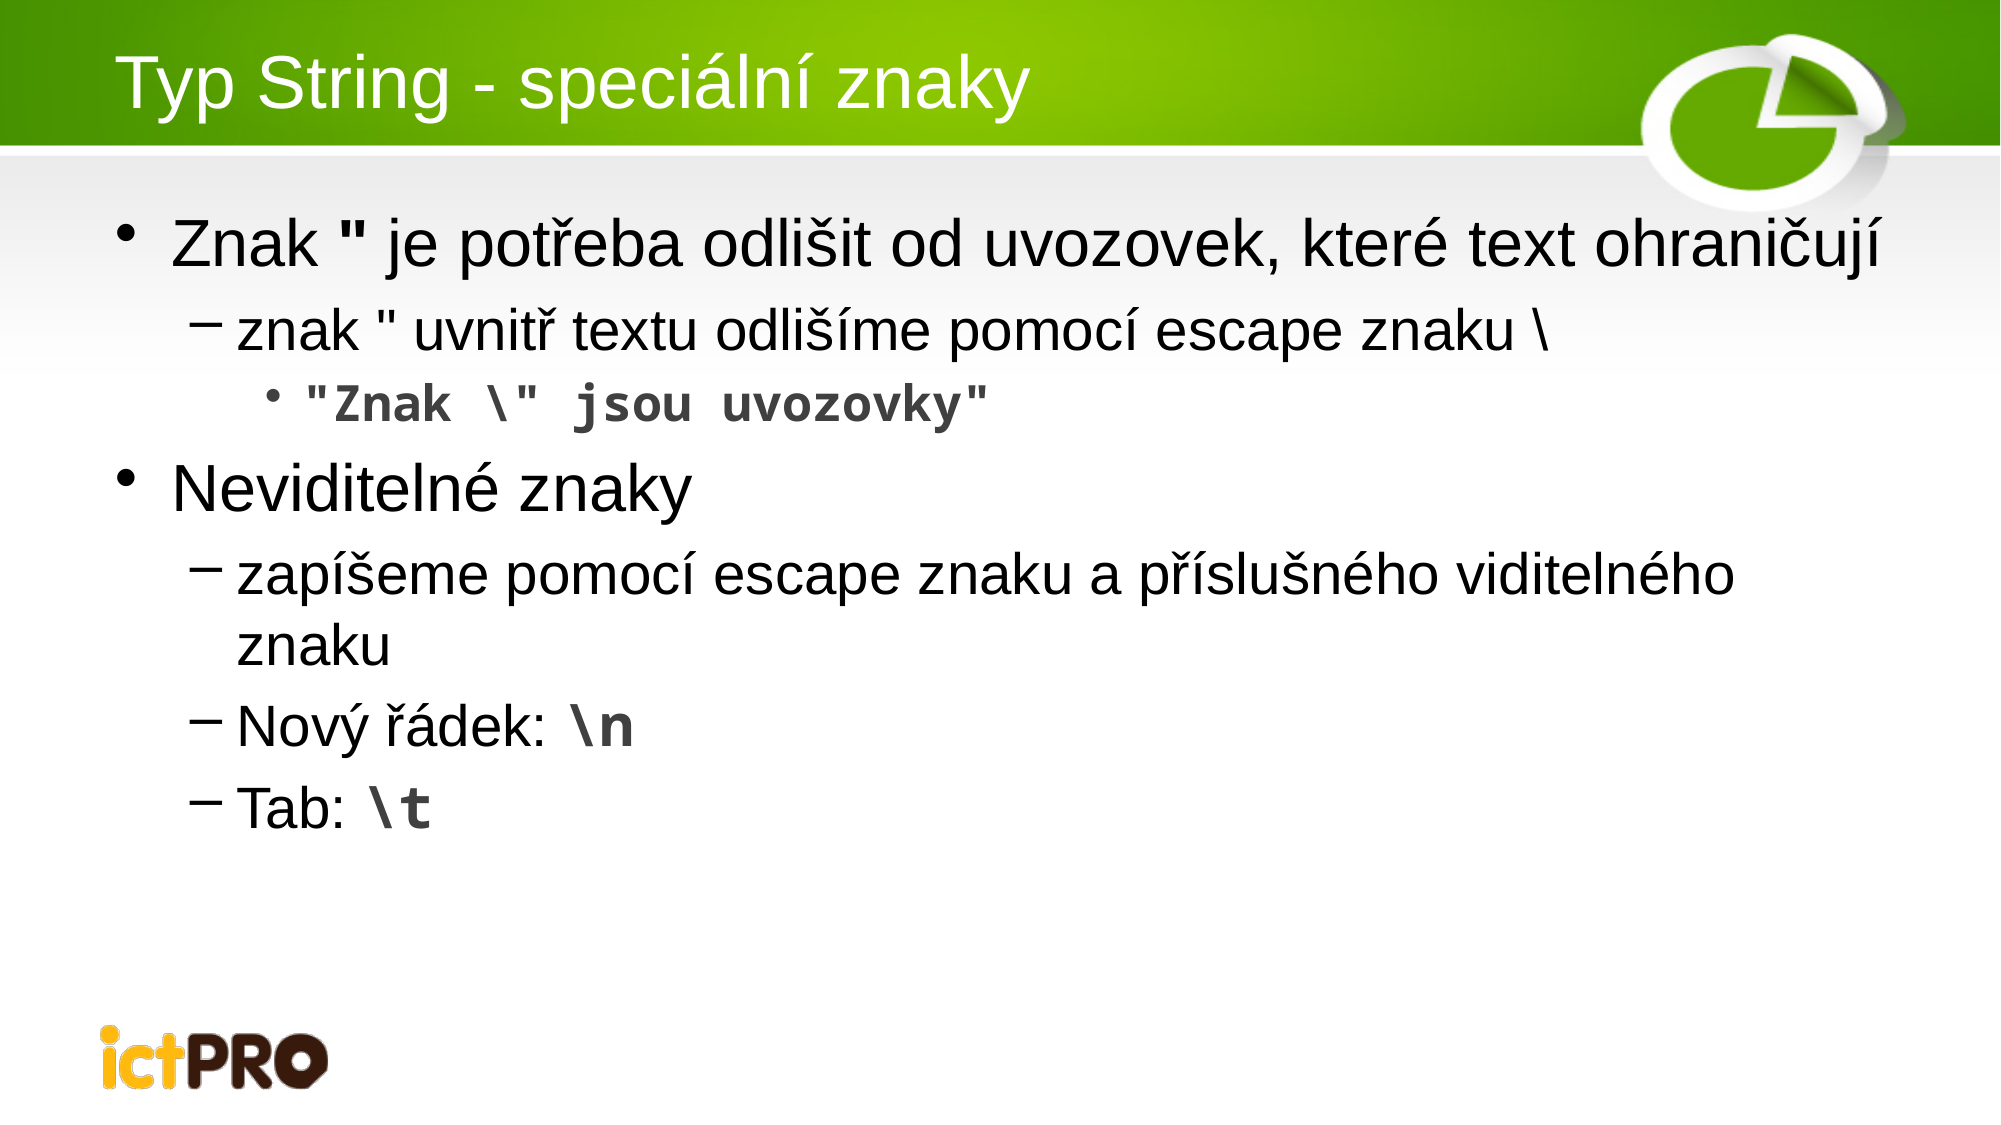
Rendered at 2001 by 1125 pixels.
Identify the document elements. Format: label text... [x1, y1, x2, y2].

picture [0, 0, 2001, 1125]
list Znak " je potřeba odlišit od uvozovek, které text ohraničují znak " uvnitř textu odlišíme pomocí escape znaku \ "Znak \" jsou uvozovky" Neviditelné znaky zapíšeme pomocí escape znaku a příslušného viditelného znaku Nový řádek: \n Tab: \t [99, 192, 1901, 1006]
title Typ String - speciální znaky [99, 30, 1901, 127]
